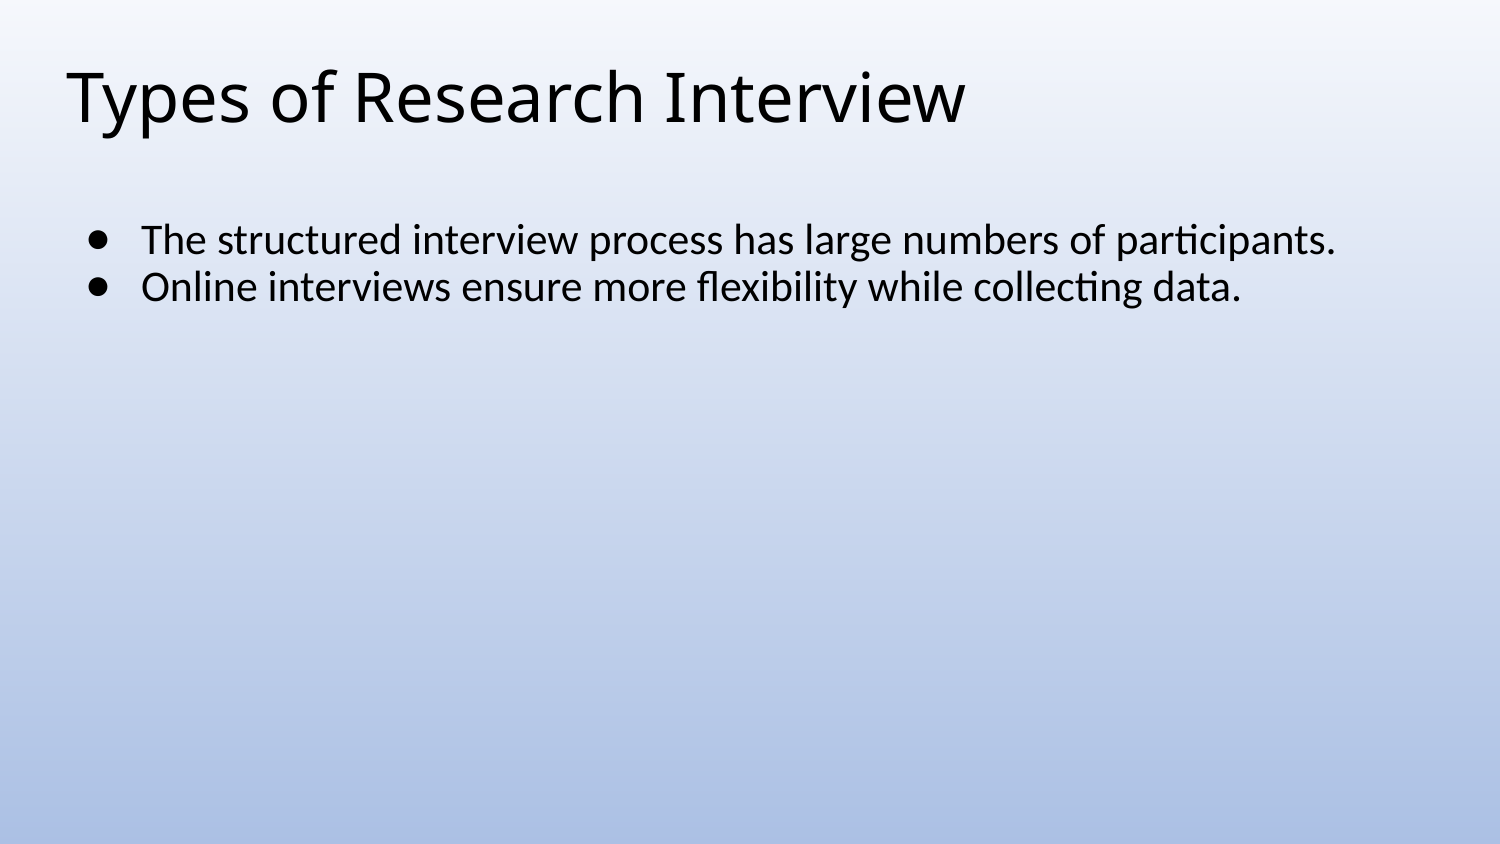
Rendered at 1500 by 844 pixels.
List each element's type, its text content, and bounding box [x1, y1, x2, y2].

list The structured interview process has large numbers of participants. Online interviews ensure more flexibility while collecting data. [51, 201, 1449, 750]
title Types of Research Interview [51, 48, 1449, 180]
